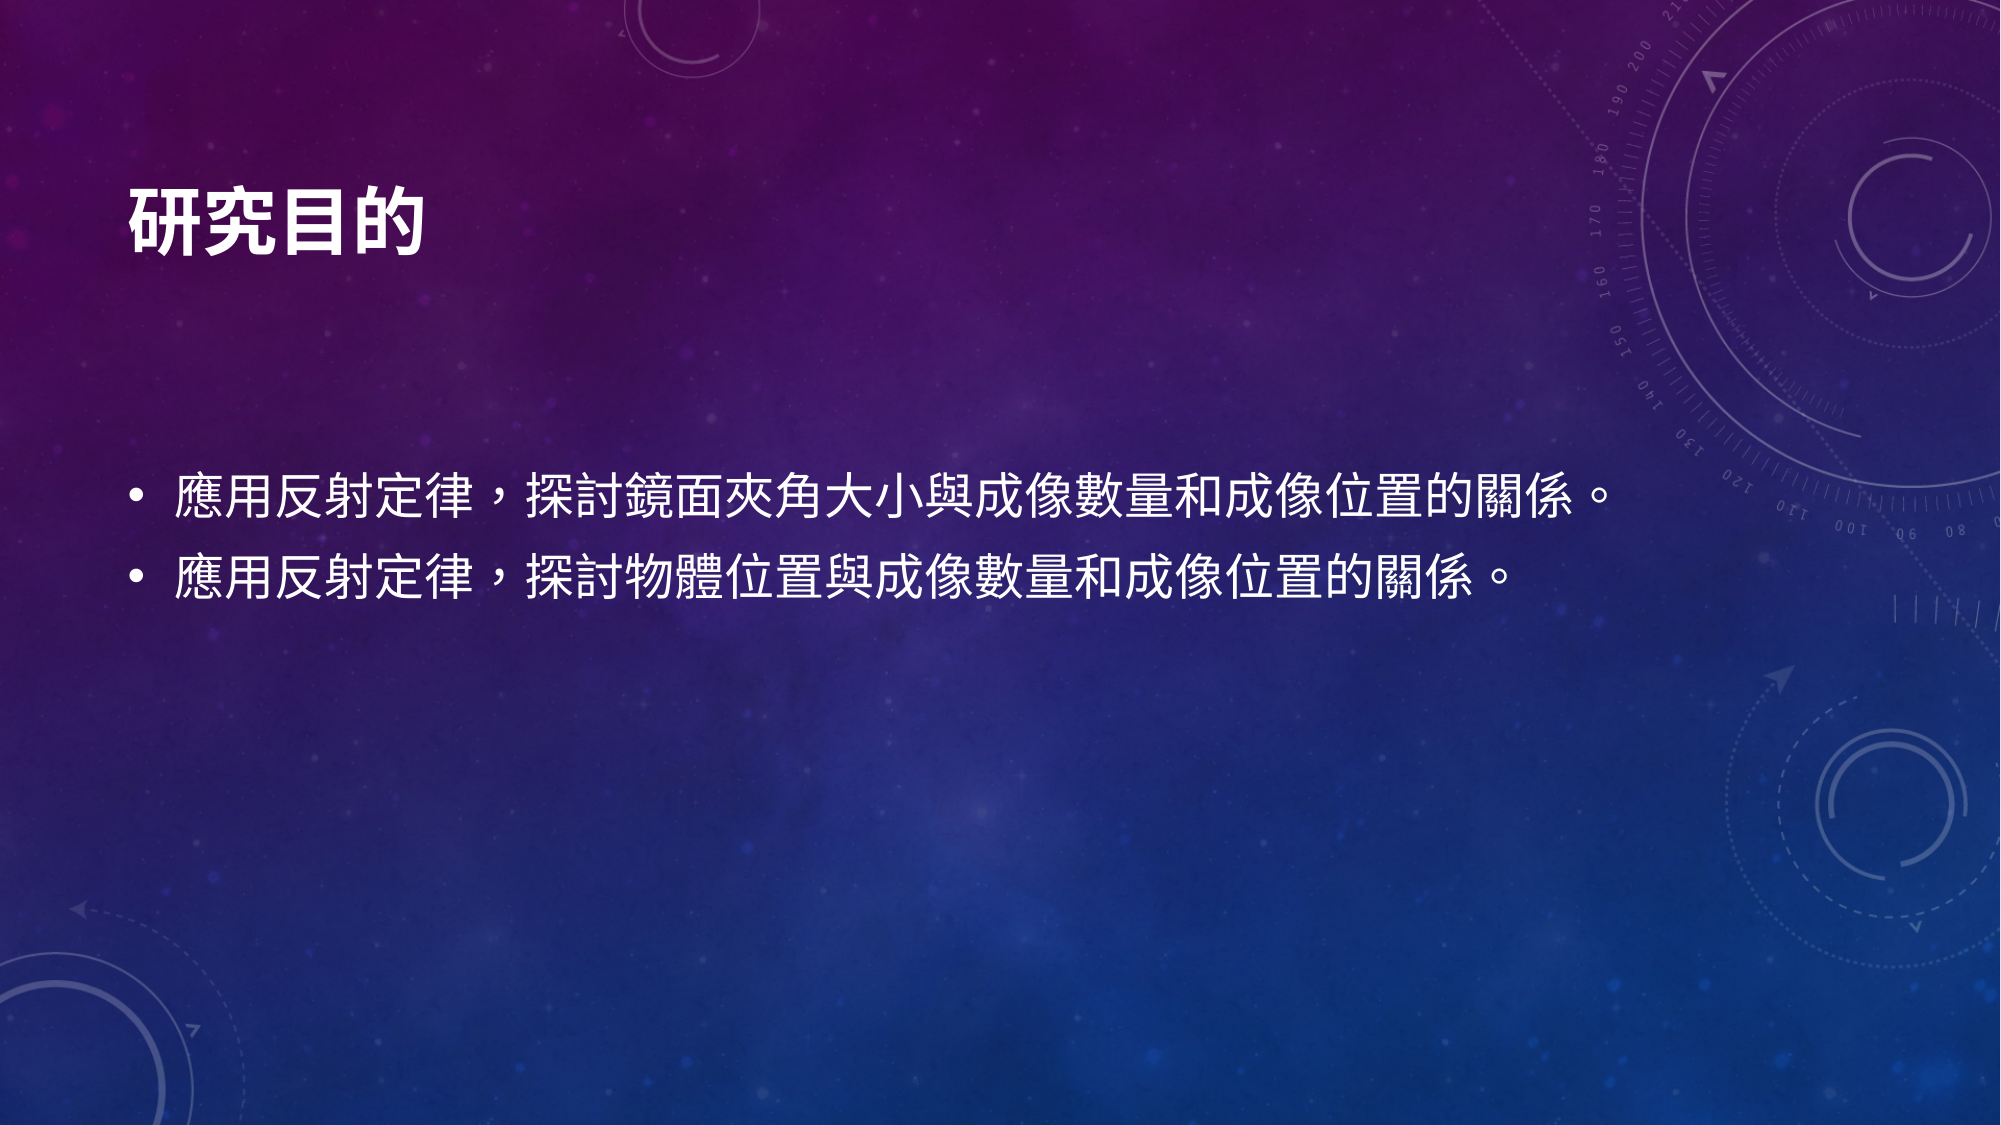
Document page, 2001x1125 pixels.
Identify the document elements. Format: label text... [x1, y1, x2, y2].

list 應用反射定律，探討鏡面夾角大小與成像數量和成像位置的關係。 應用反射定律，探討物體位置與成像數量和成像位置的關係。 [112, 367, 1775, 703]
title 研究目的 [112, 99, 1775, 339]
picture [0, 0, 2001, 1125]
